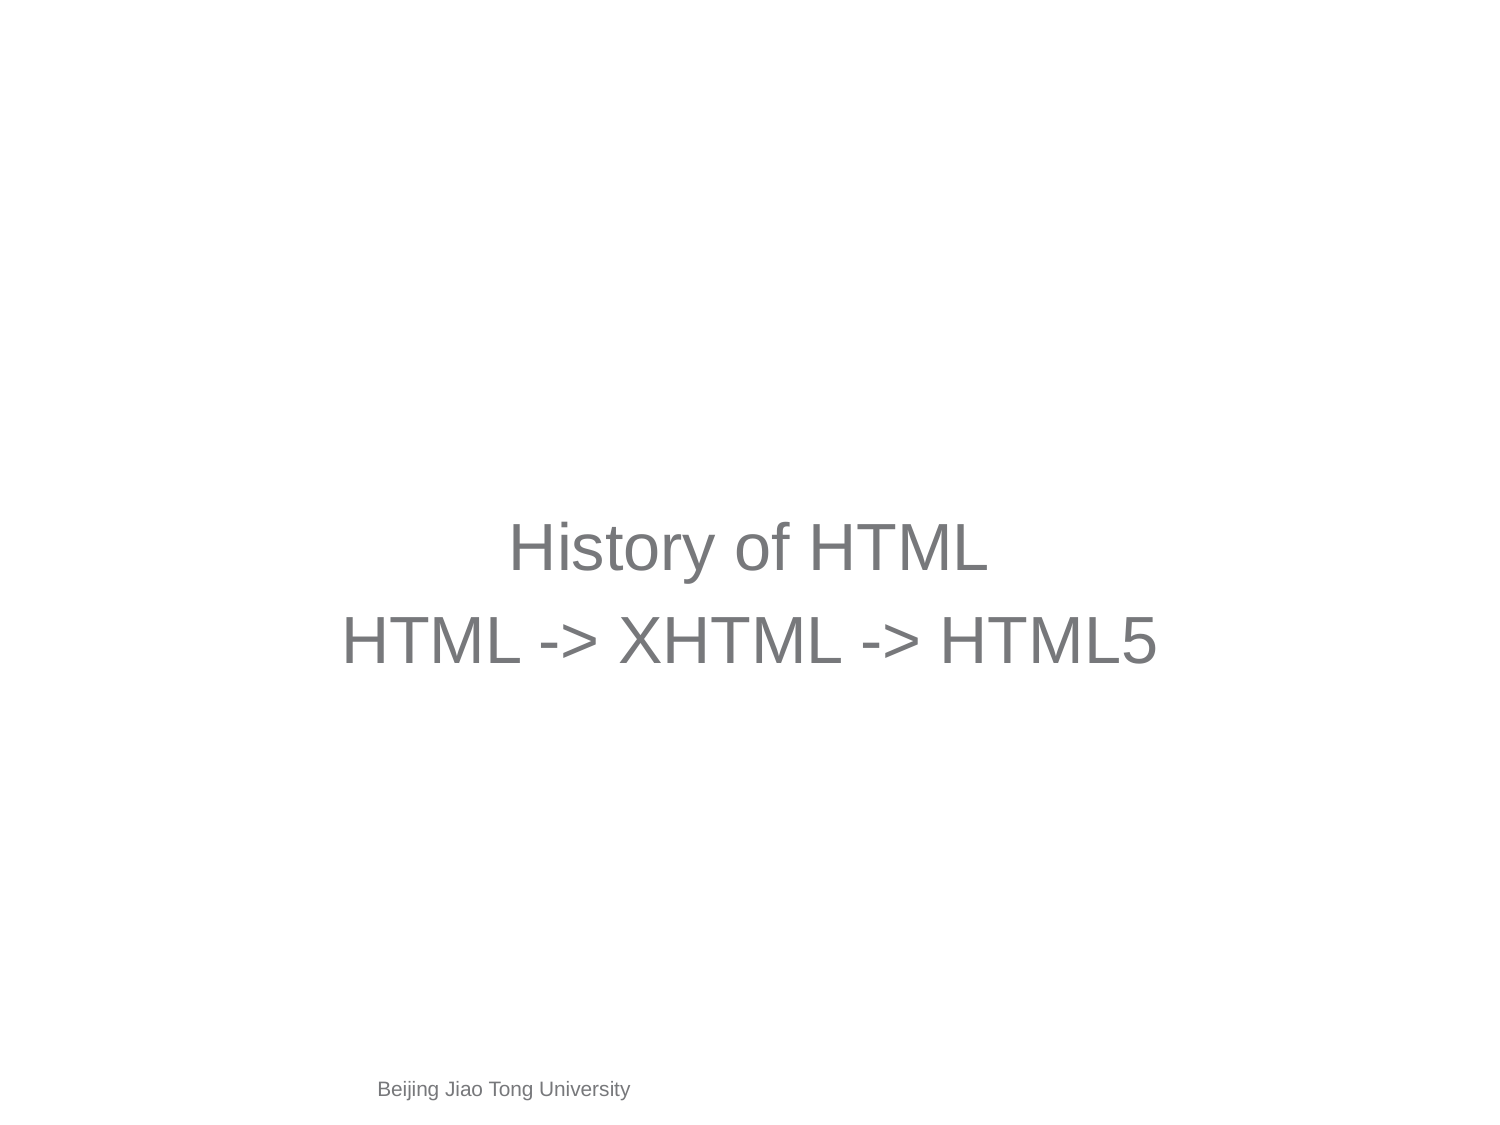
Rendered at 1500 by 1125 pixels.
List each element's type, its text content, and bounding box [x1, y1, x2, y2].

list History of HTML HTML -> XHTML -> HTML5 [70, 130, 1430, 1012]
list Beijing Jiao Tong University [263, 1075, 751, 1120]
